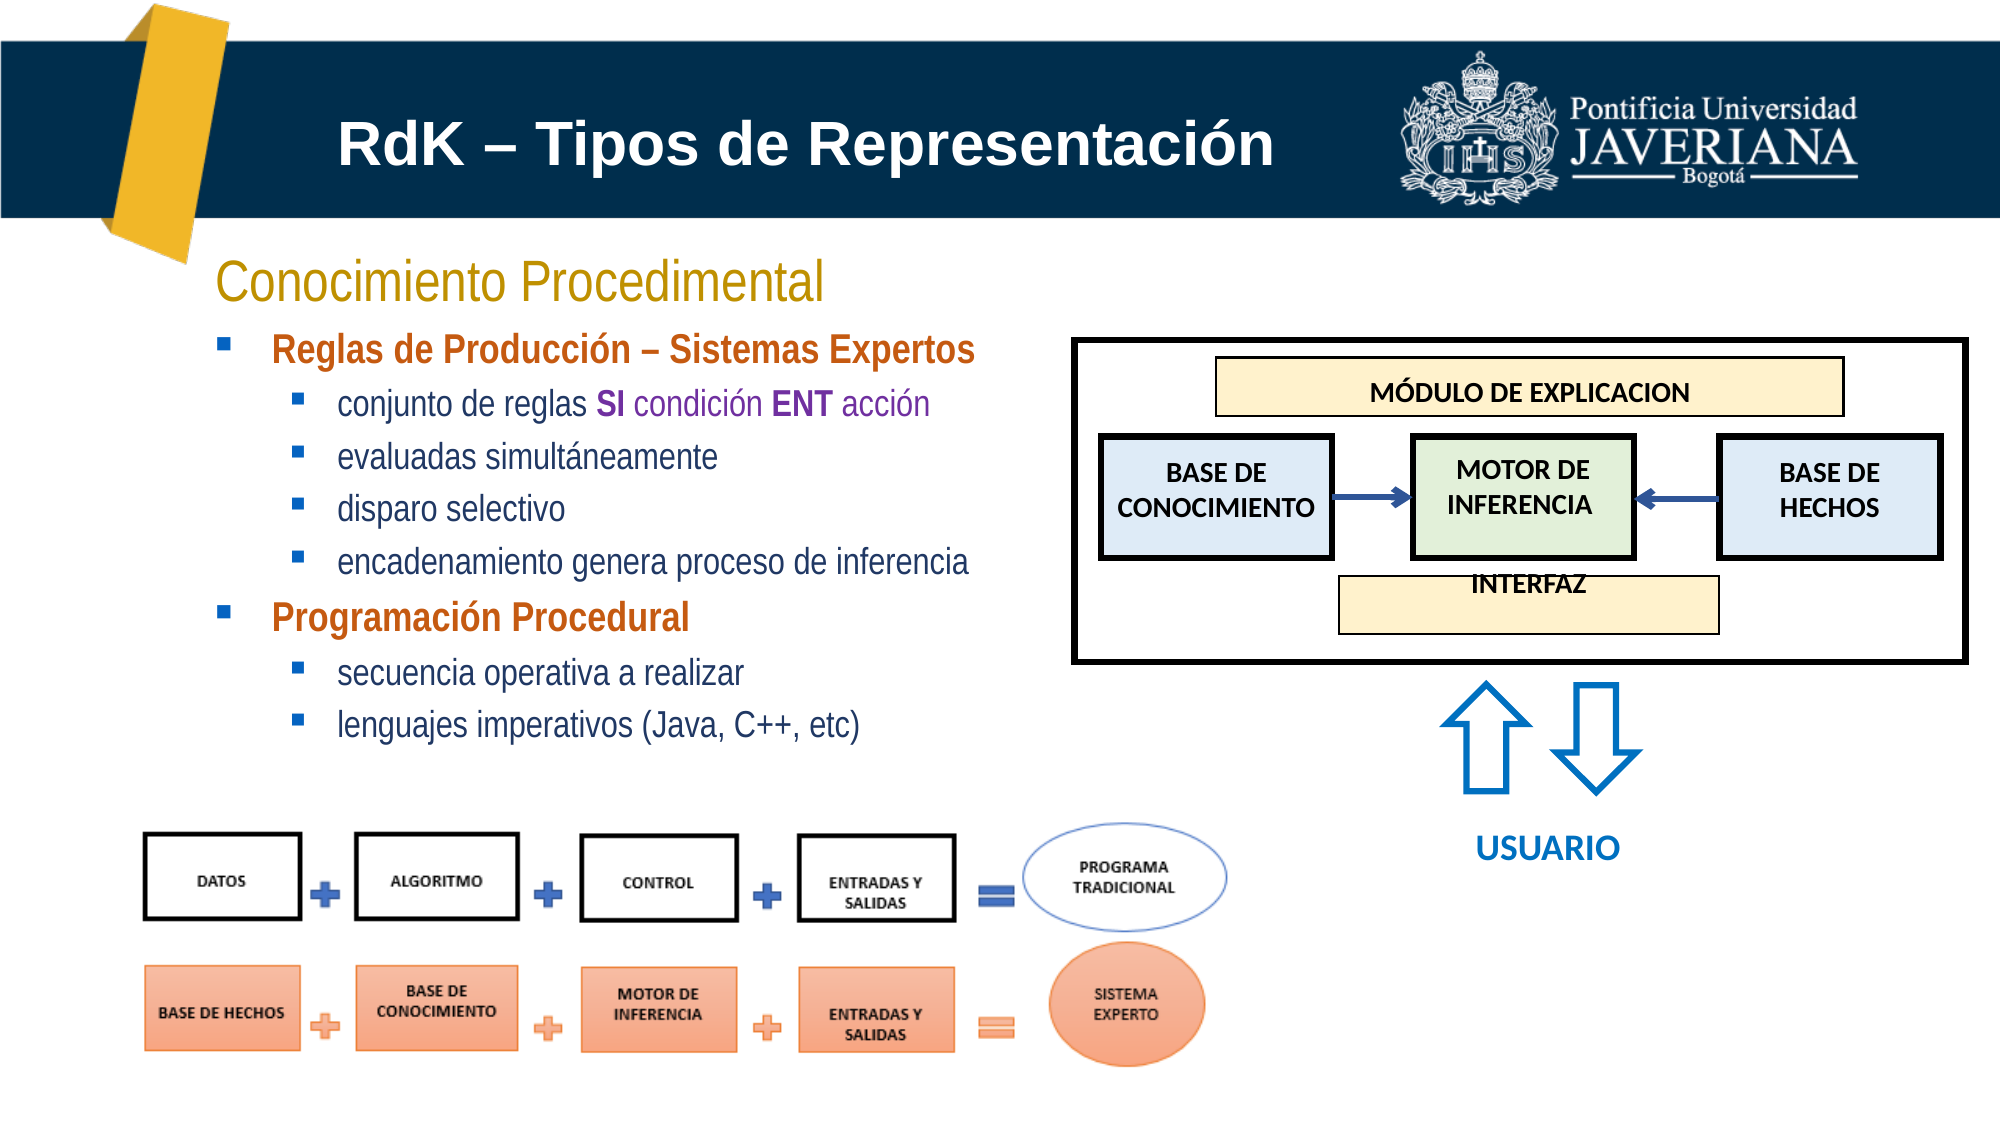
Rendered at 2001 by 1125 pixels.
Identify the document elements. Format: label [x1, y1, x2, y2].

picture [129, 818, 1237, 1075]
list [0, 0, 2000, 1125]
